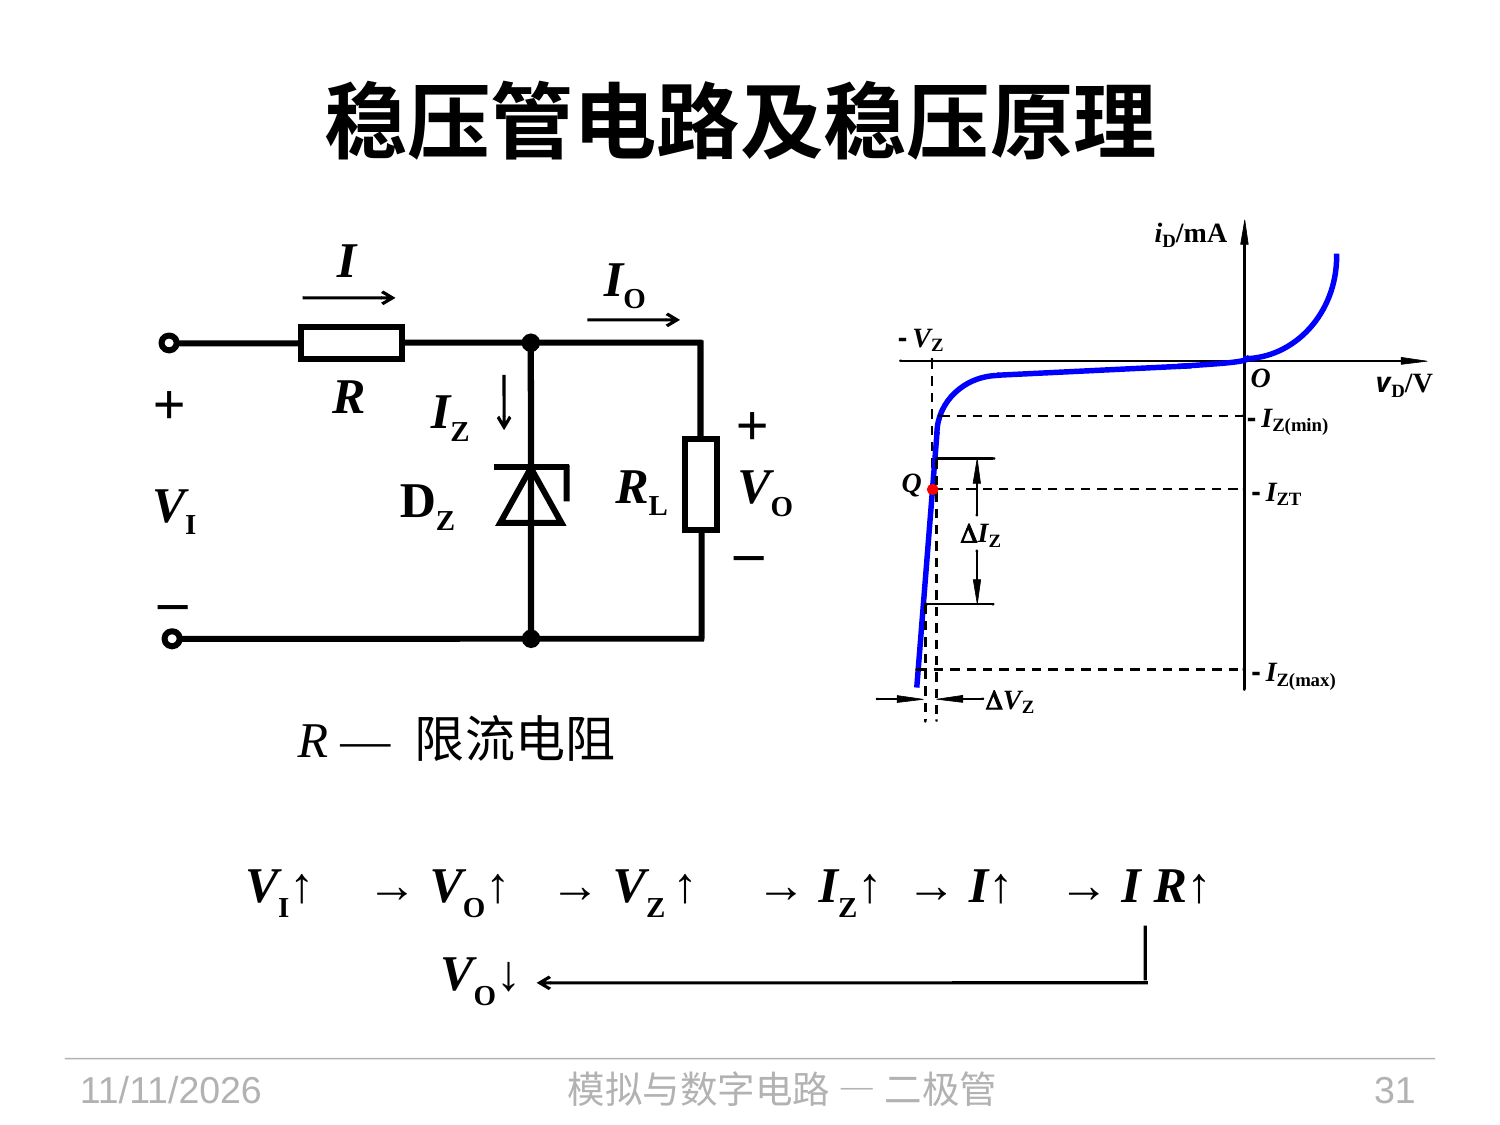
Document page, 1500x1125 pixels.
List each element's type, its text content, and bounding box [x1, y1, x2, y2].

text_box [229, 845, 1259, 1009]
title 稳压管电路及稳压原理 [75, 24, 1425, 213]
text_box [150, 226, 796, 647]
text_box R — 限流电阻 [282, 700, 696, 775]
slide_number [64, 1058, 348, 1125]
footer 模拟与数字电路 — 二极管 [359, 1058, 1205, 1125]
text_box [875, 208, 1449, 729]
slide_number 31 [1230, 1058, 1431, 1125]
